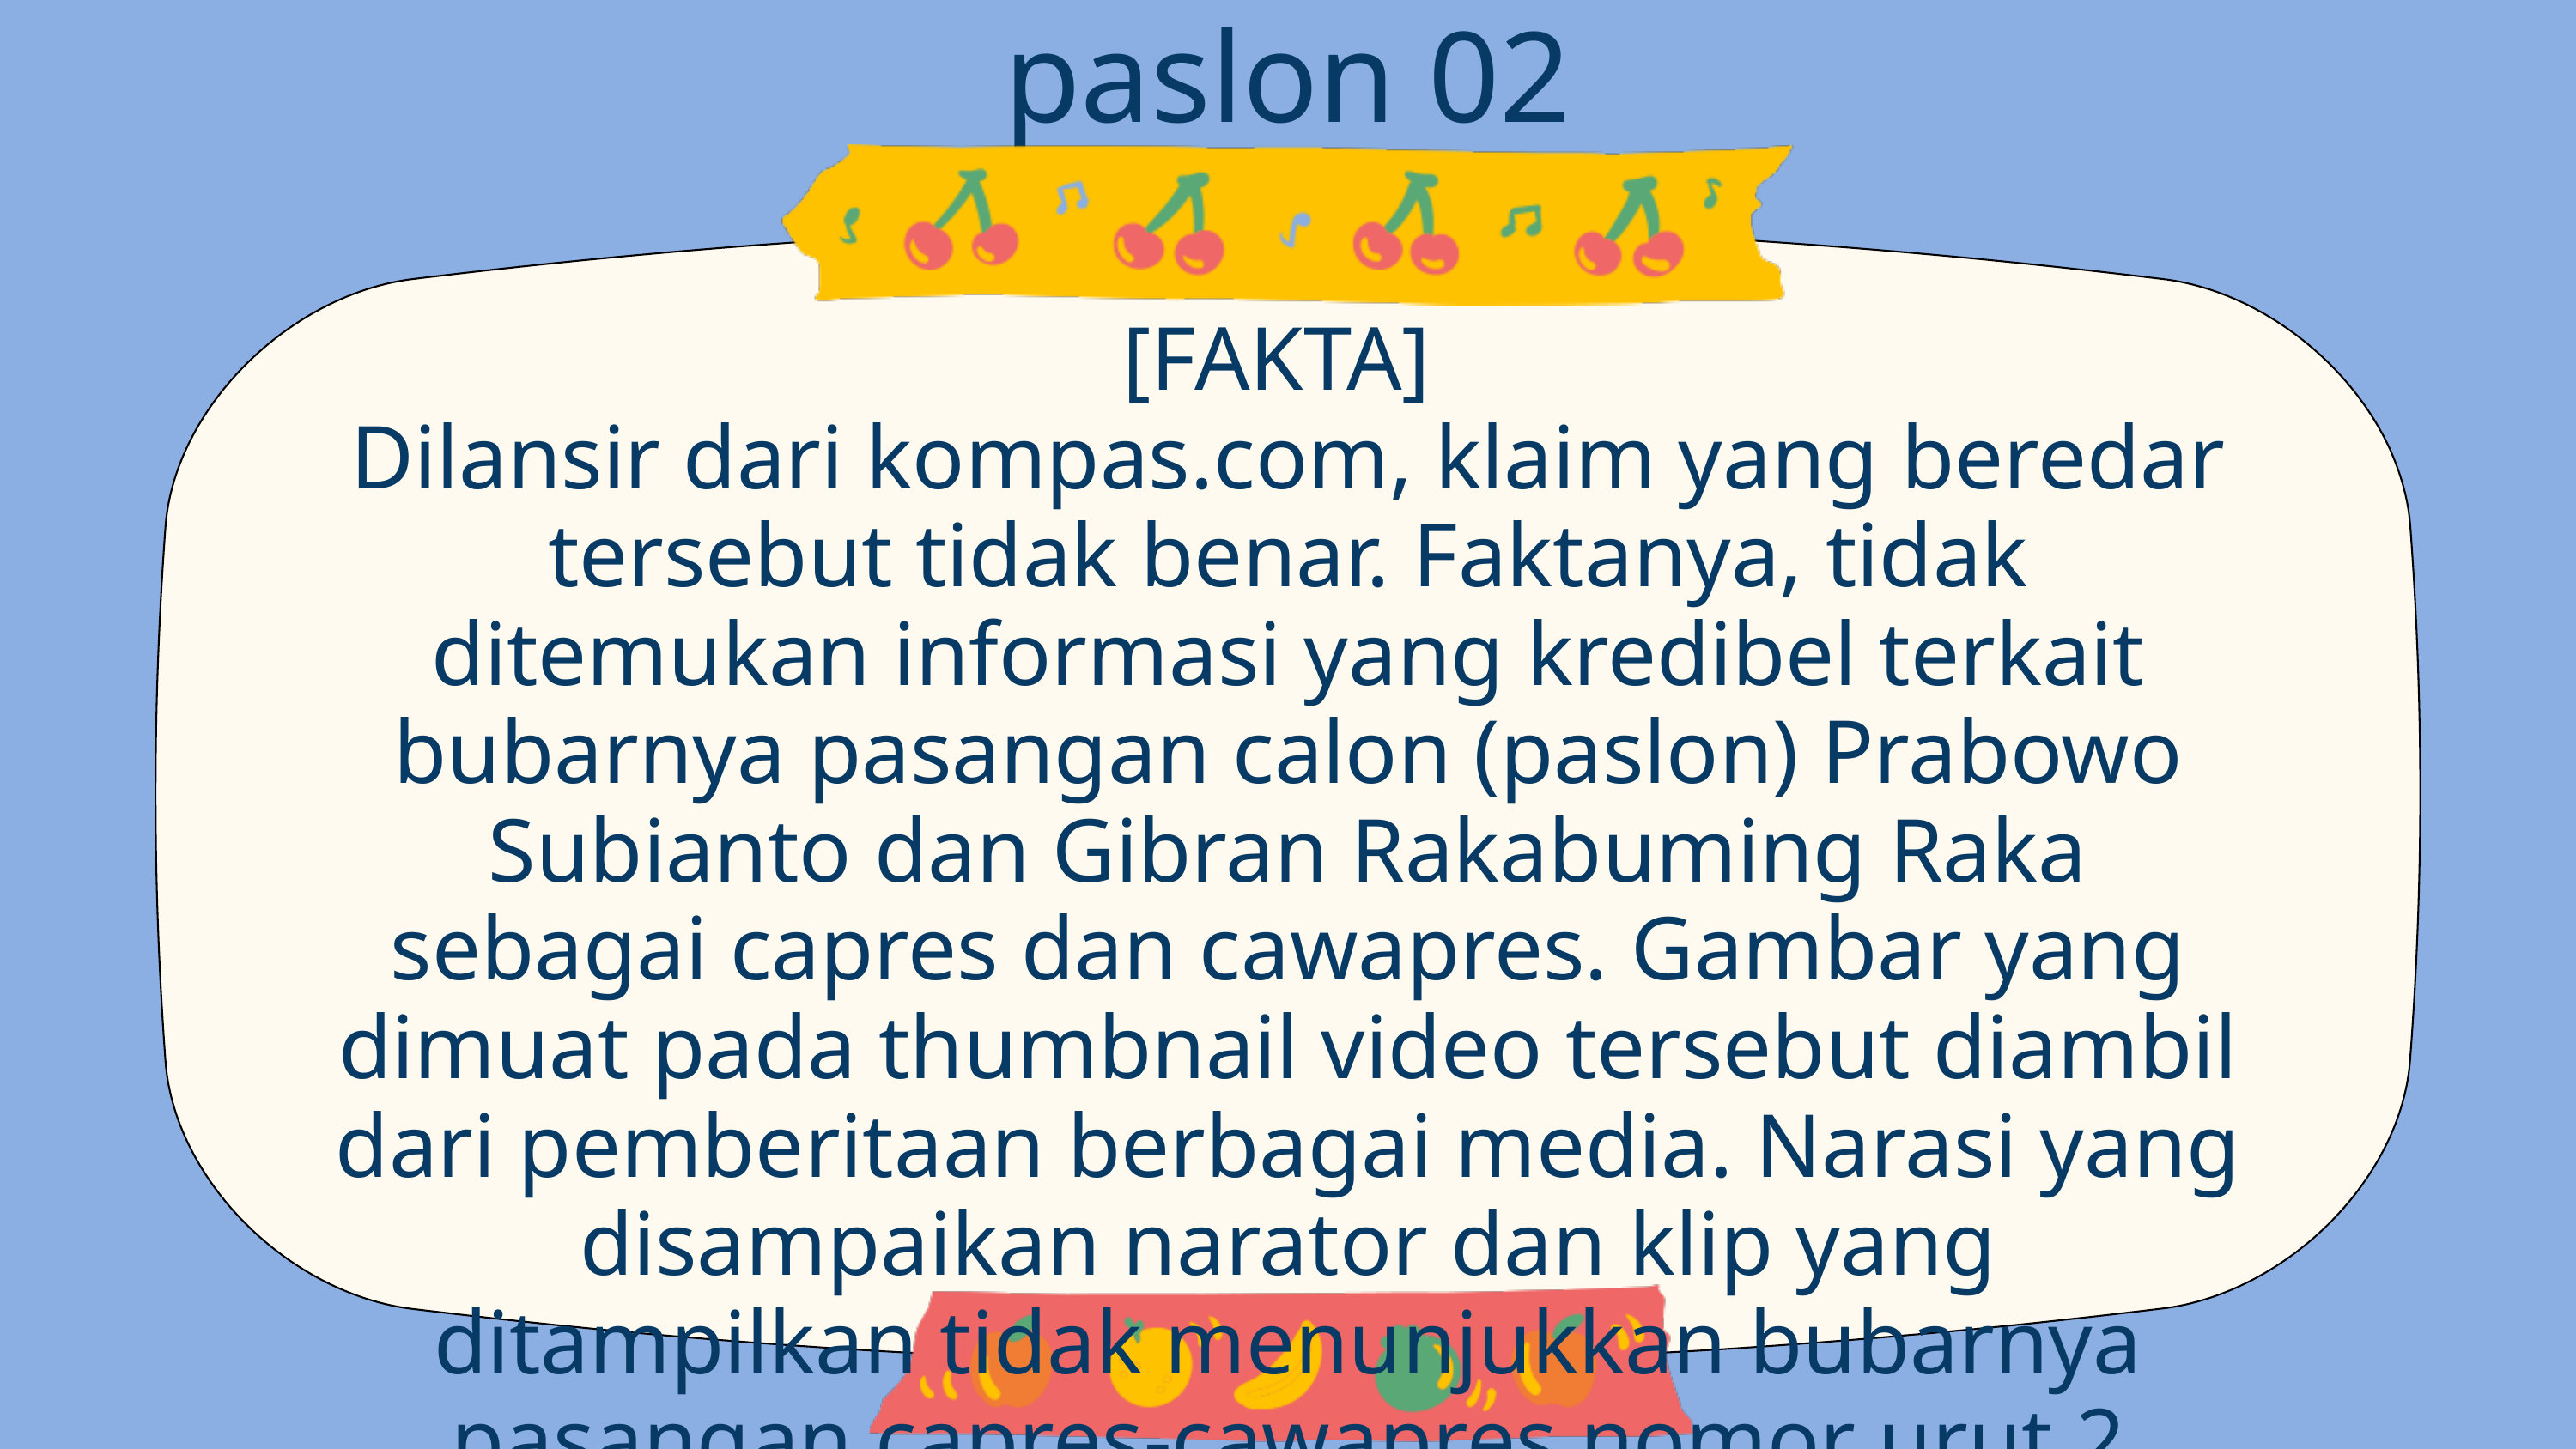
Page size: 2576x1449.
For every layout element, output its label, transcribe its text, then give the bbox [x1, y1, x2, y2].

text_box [155, 224, 2421, 1364]
text_box [FAKTA] Dilansir dari kompas.com, klaim yang beredar tersebut tidak benar. Faktanya, tidak ditemukan informasi yang kredibel terkait bubarnya pasangan calon (paslon) Prabowo Subianto dan Gibran Rakabuming Raka sebagai capres dan cawapres. Gambar yang dimuat pada thumbnail video tersebut diambil dari pemberitaan berbagai media. Narasi yang disampaikan narator dan klip yang ditampilkan tidak menunjukkan bubarnya pasangan capres-cawapres nomor urut 2 seperti yang diklaim pada unggahan tersebut. [329, 1373, 2247, 1449]
text_box [781, 144, 1795, 222]
text_box paslon 02 [501, 0, 2075, 148]
